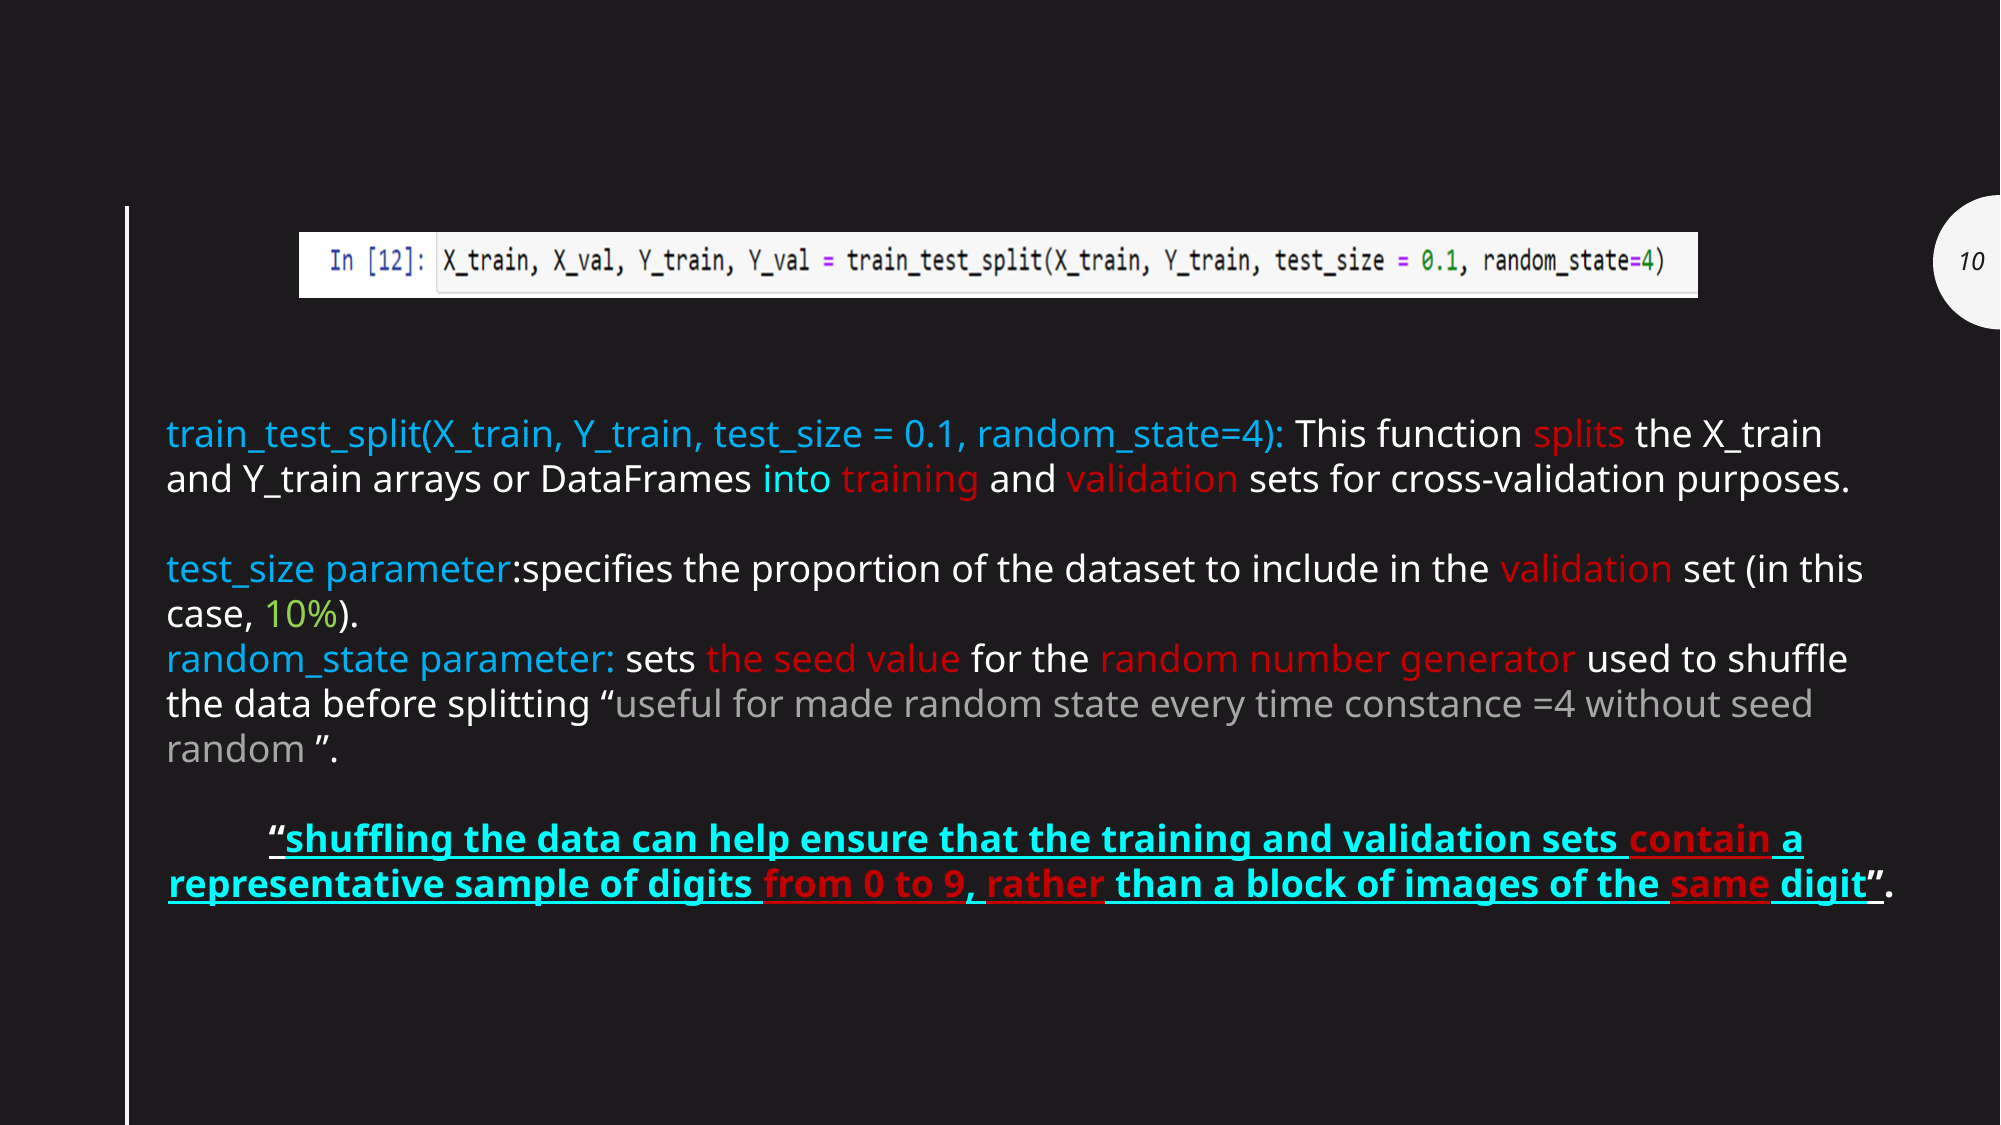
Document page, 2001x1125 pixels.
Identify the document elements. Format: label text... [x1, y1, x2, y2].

text_box train_test_split(X_train, Y_train, test_size = 0.1, random_state=4): This function splits the X_train and Y_train arrays or DataFrames into training and validation sets for cross-validation purposes. test_size parameter:specifies the proportion of the dataset to include in the validation set (in this case, 10%). random_state parameter: sets the seed value for the random number generator used to shuffle the data before splitting “useful for made random state every time constance =4 without seed random ”. “shuffling the data can help ensure that the training and validation sets contain a representative sample of digits from 0 to 9, rather than a block of images of the same digit”. [151, 402, 1912, 913]
slide_number 10 [1933, 232, 2000, 293]
picture [299, 232, 1698, 298]
